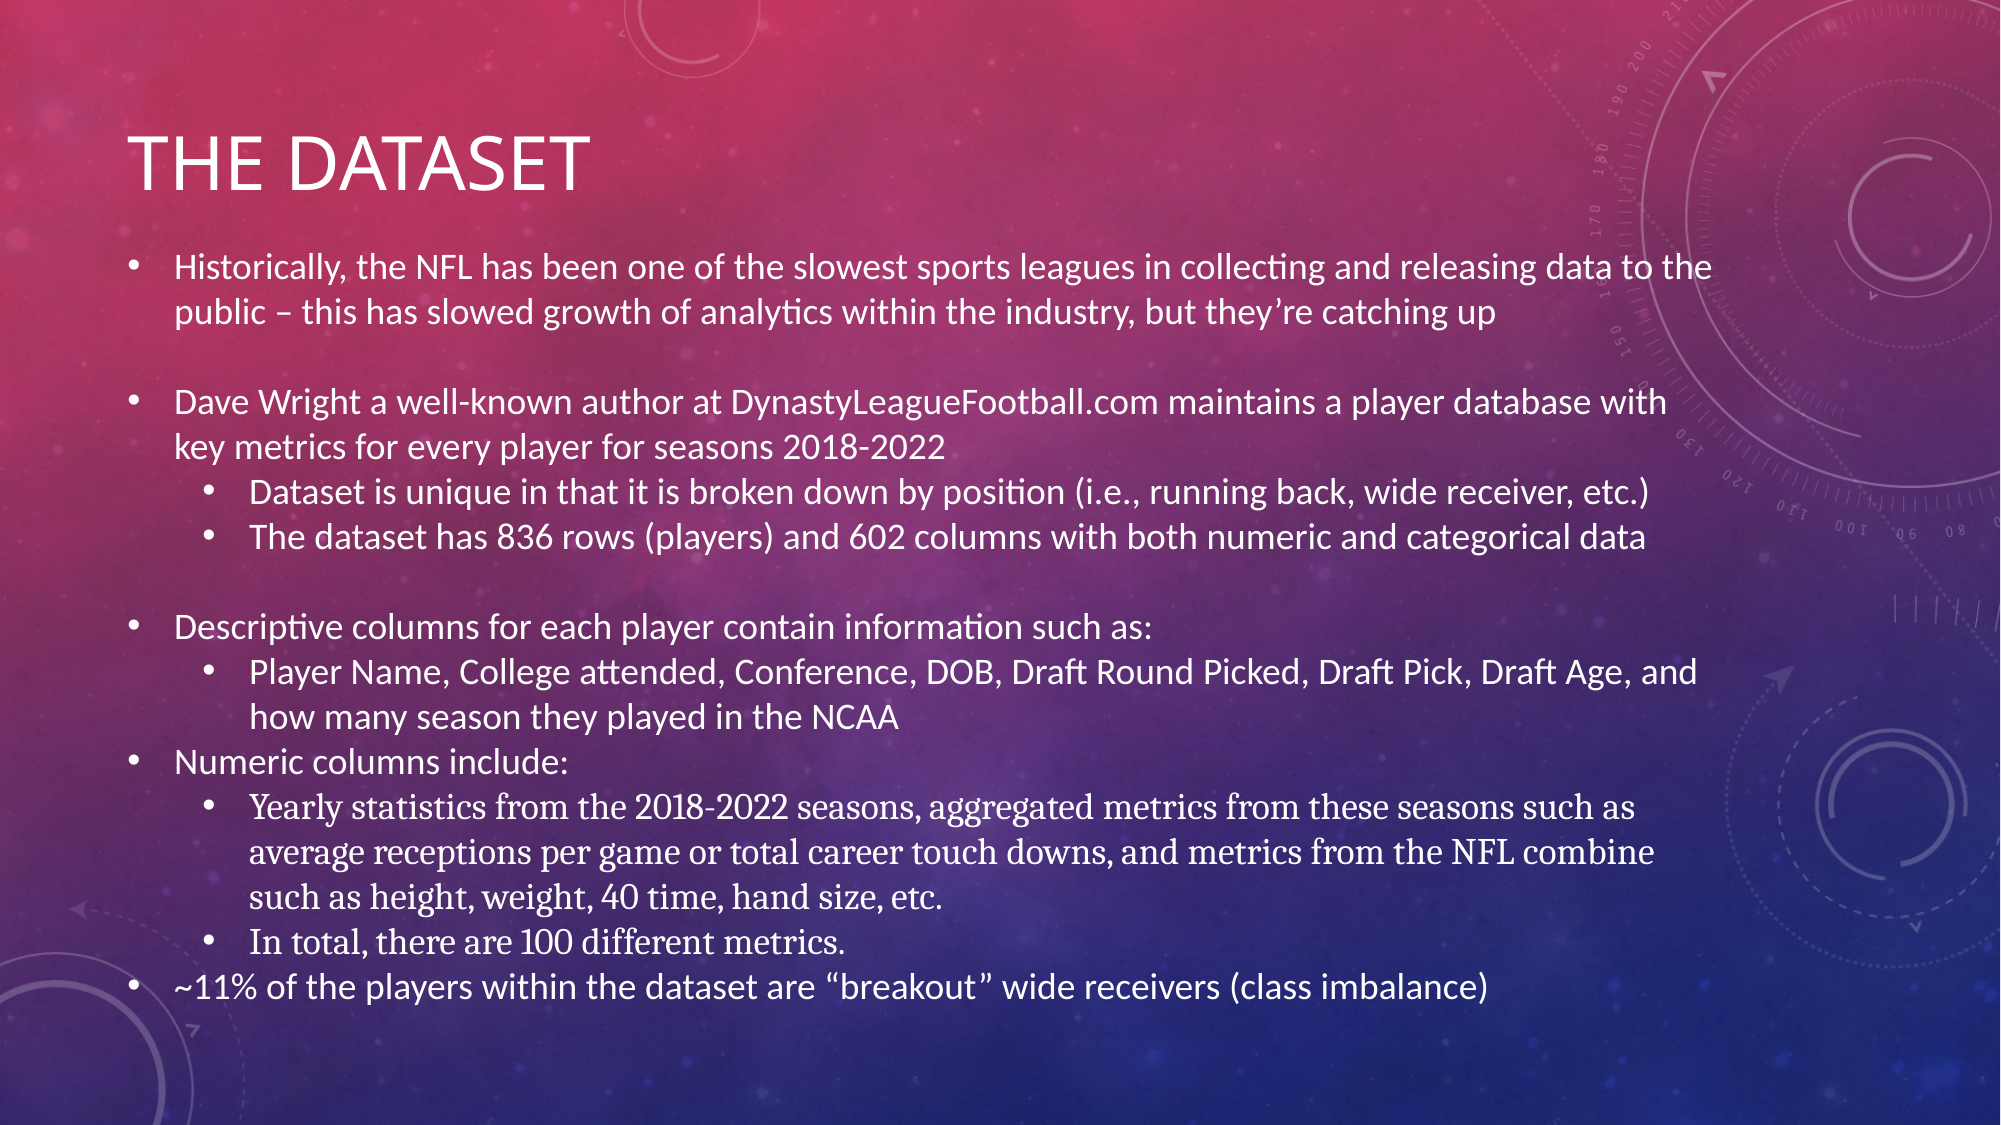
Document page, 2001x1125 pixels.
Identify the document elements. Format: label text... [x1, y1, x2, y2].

text_box Historically, the NFL has been one of the slowest sports leagues in collecting and releasing data to the public – this has slowed growth of analytics within the industry, but they’re catching up Dave Wright a well-known author at DynastyLeagueFootball.com maintains a player database with key metrics for every player for seasons 2018-2022 Dataset is unique in that it is broken down by position (i.e., running back, wide receiver, etc.) The dataset has 836 rows (players) and 602 columns with both numeric and categorical data Descriptive columns for each player contain information such as: Player Name, College attended, Conference, DOB, Draft Round Picked, Draft Pick, Draft Age, and how many season they played in the NCAA Numeric columns include: Yearly statistics from the 2018-2022 seasons, aggregated metrics from these seasons such as average receptions per game or total career touch downs, and metrics from the NFL combine such as height, weight, 40 time, hand size, etc. In total, there are 100 different metrics. ~11% of the players within the dataset are “breakout” wide receivers (class imbalance) [112, 234, 1736, 1105]
picture [0, 0, 2001, 1125]
title THE Dataset [112, 40, 1593, 234]
